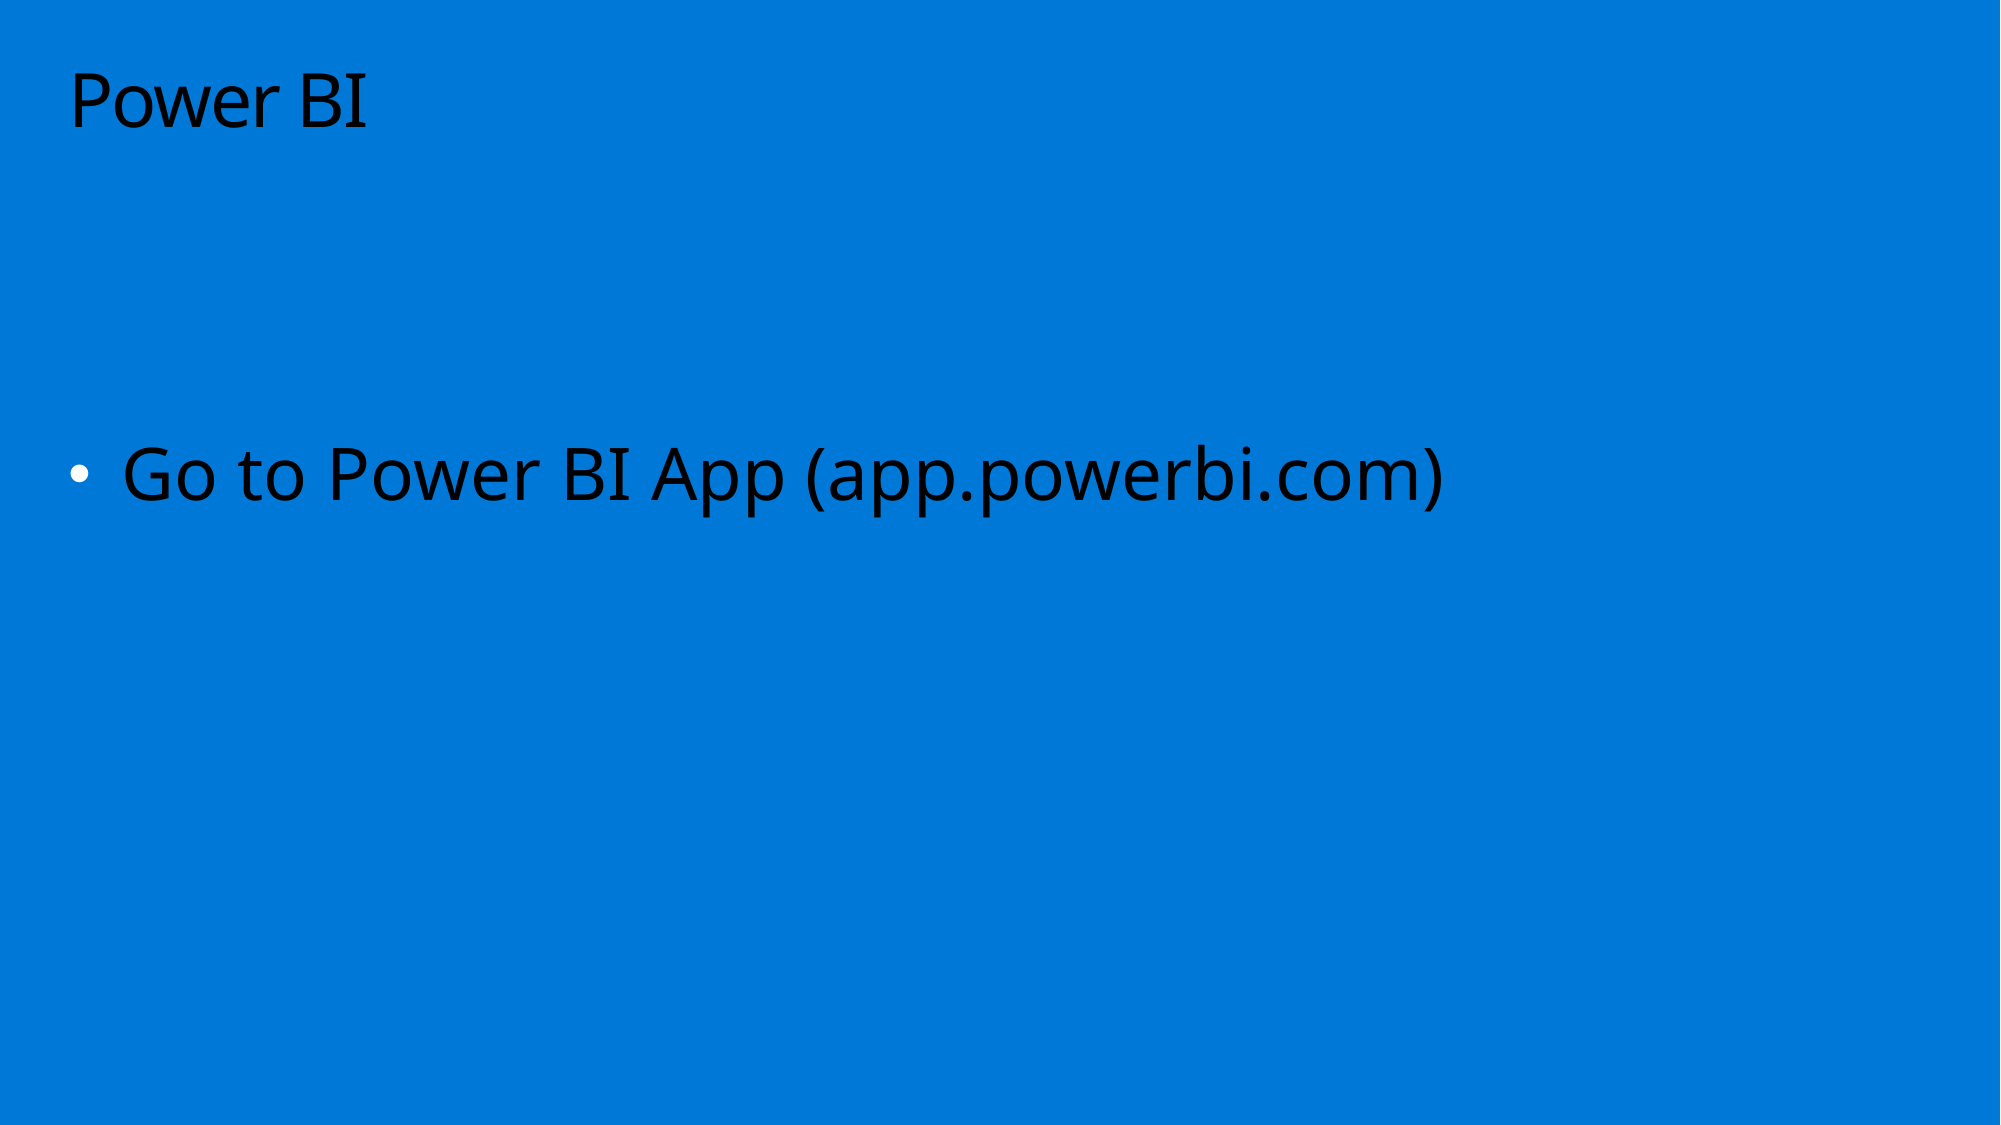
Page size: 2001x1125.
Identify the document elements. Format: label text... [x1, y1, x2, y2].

list Go to Power BI App (app.powerbi.com) [44, 196, 1956, 532]
title Power BI [44, 47, 1957, 196]
